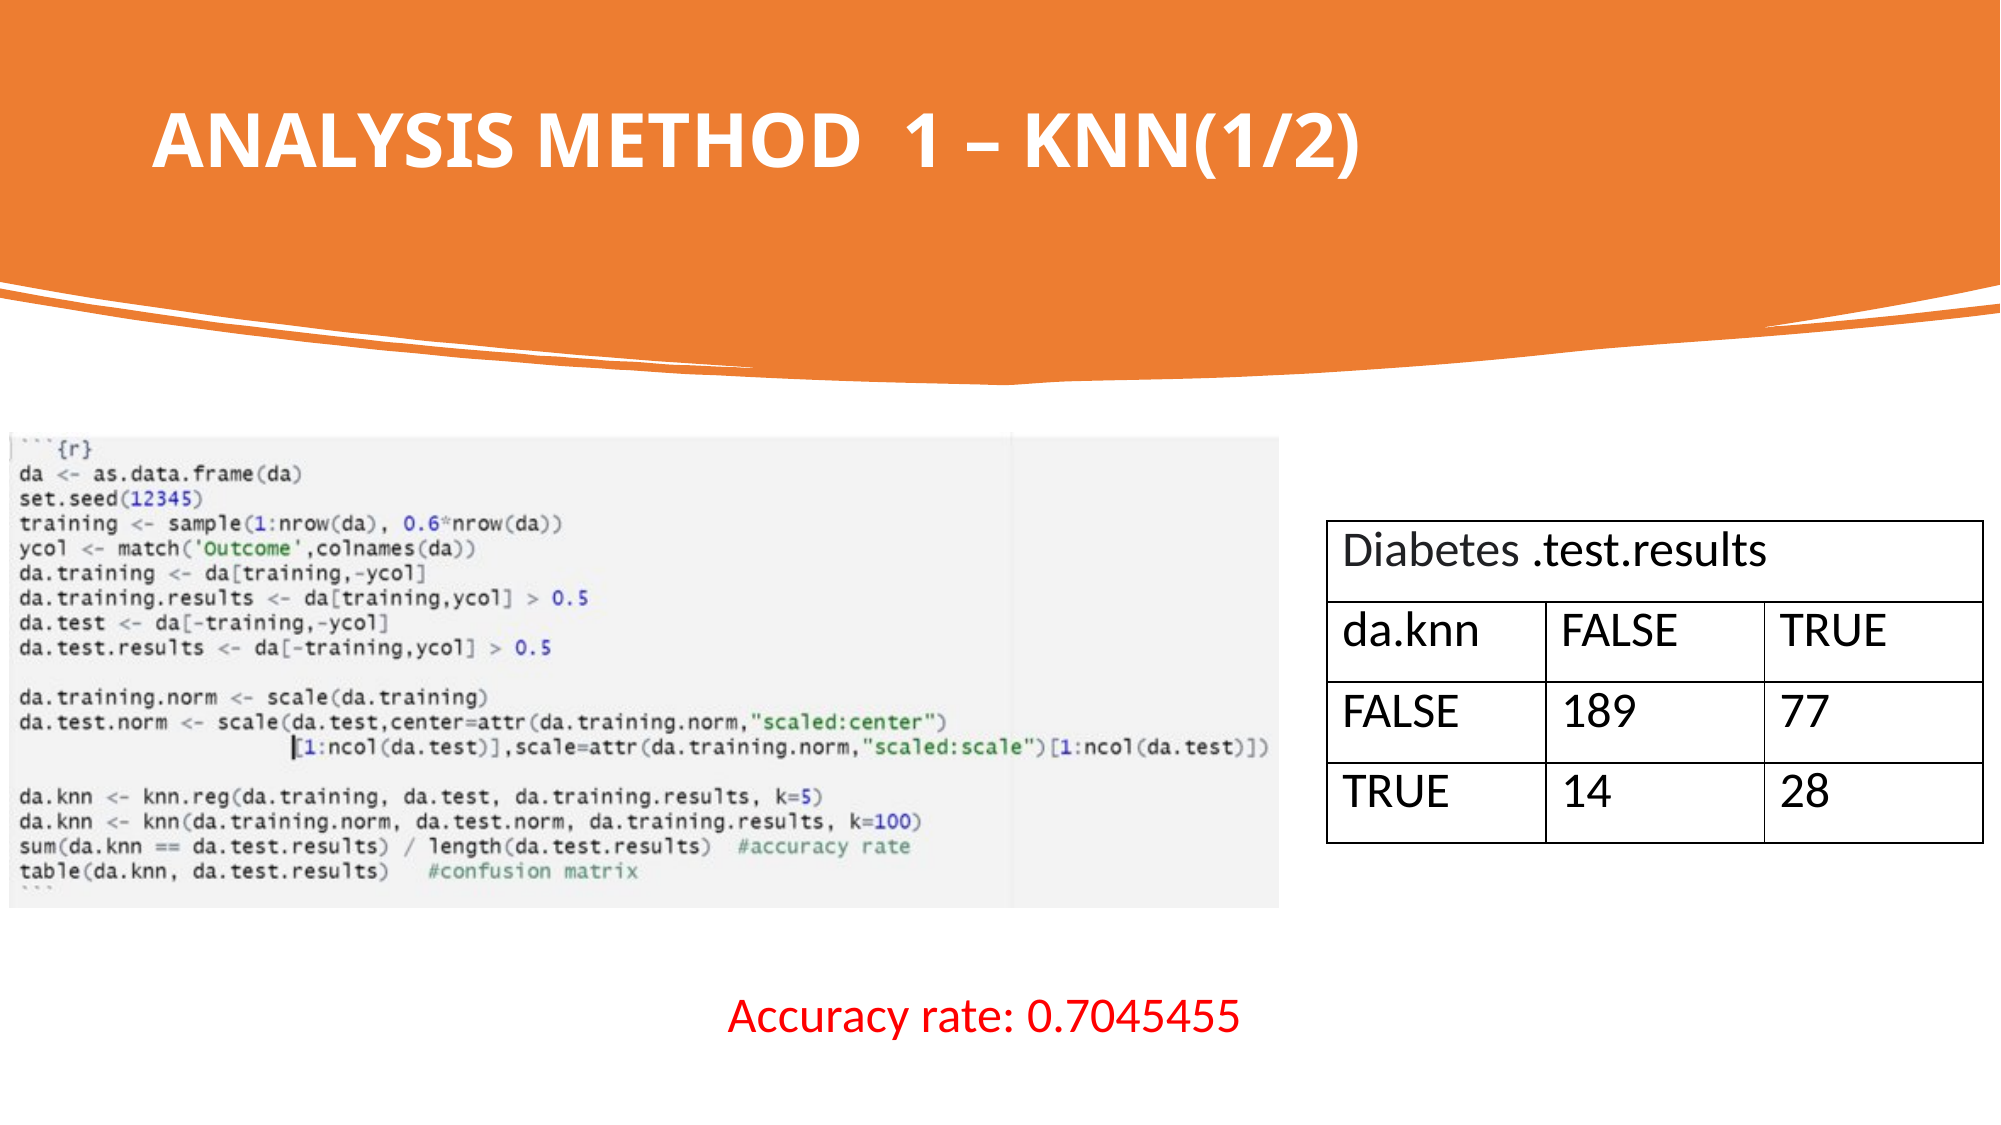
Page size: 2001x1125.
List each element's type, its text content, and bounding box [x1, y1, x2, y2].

text_box [0, 298, 2000, 1125]
table_cell 28 [1765, 764, 1982, 842]
table_cell 14 [1547, 764, 1764, 842]
table_cell TRUE [1765, 603, 1982, 681]
title ANALYSIS METHOD 1 – KNN(1/2) [137, 32, 1863, 254]
table_header Diabetes .test.results [1328, 522, 1982, 601]
table_cell FALSE [1328, 683, 1545, 762]
picture [9, 432, 1279, 908]
table_cell TRUE [1328, 764, 1545, 842]
table_cell da.knn [1328, 603, 1545, 681]
table_cell FALSE [1547, 603, 1764, 681]
table_cell 77 [1765, 683, 1982, 762]
text_box [0, 0, 2000, 386]
table_cell 189 [1547, 683, 1764, 762]
text_box [1785, 286, 2000, 325]
text_box Accuracy rate: 0.7045455 [712, 974, 1288, 1110]
text_box [0, 283, 699, 365]
